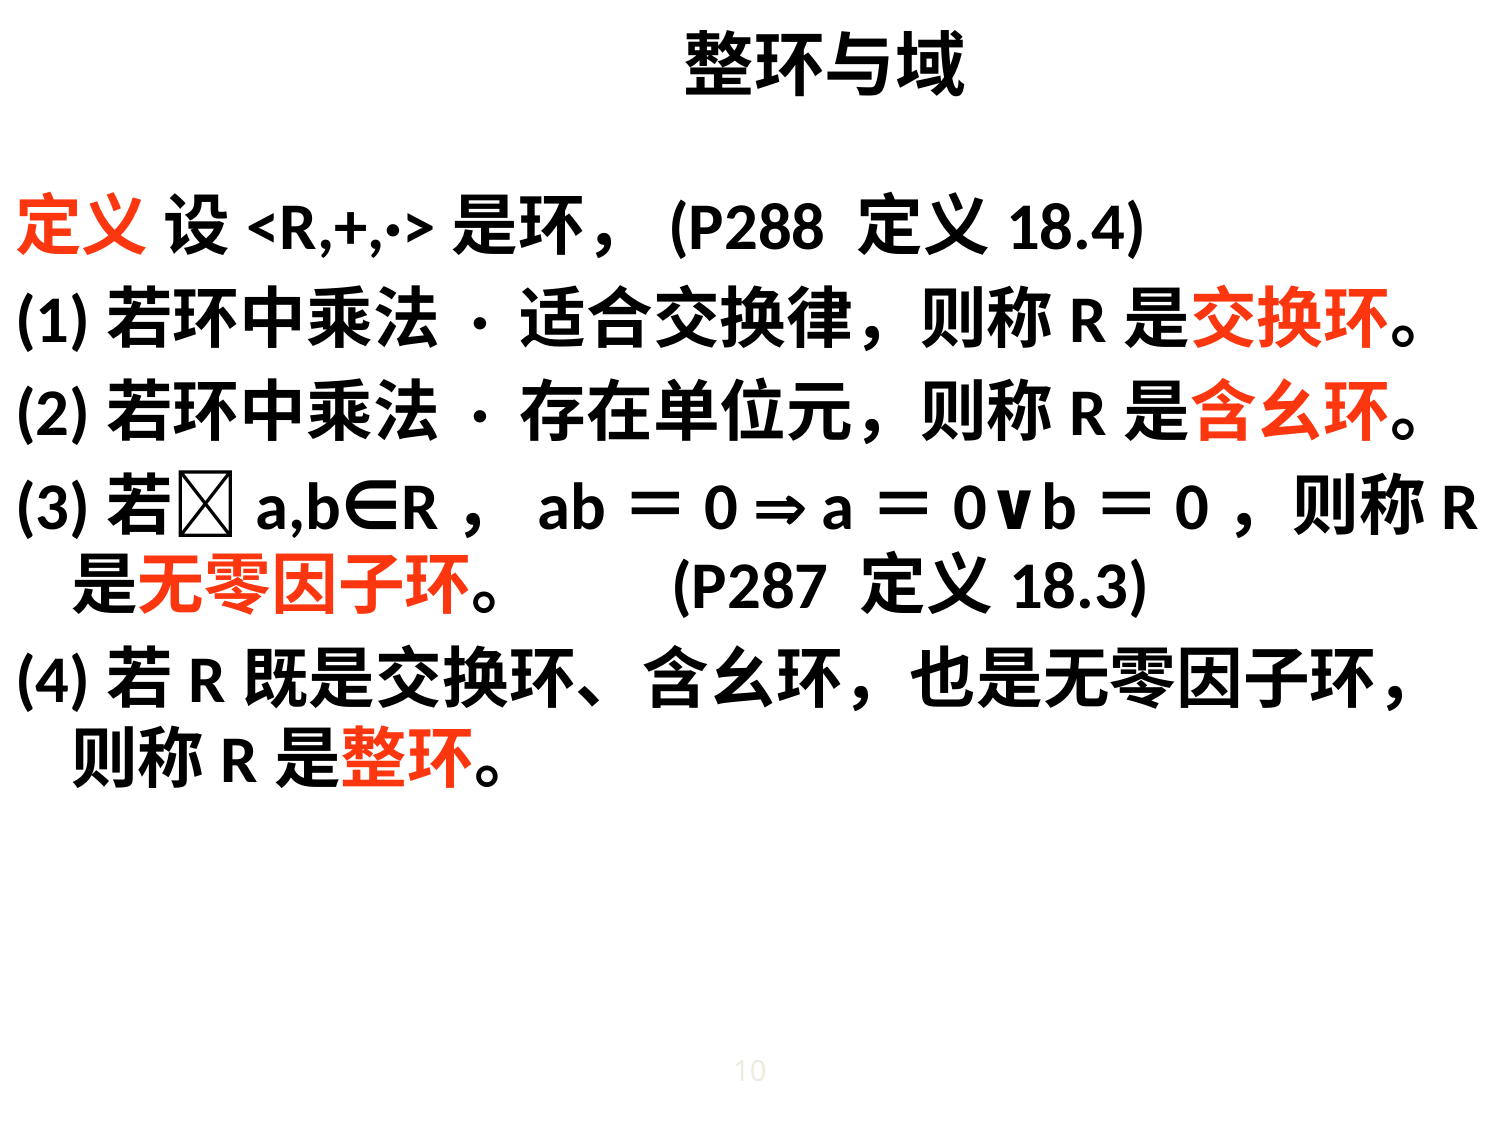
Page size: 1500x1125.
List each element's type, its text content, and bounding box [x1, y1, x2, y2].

list 定义 设<R,+,·>是环，(P288 定义18.4) (1)若环中乘法 · 适合交换律，则称R是交换环。 (2)若环中乘法 · 存在单位元，则称R是含幺环。 (3)若a,b∈R，ab＝0  a＝0∨b＝0，则称R是无零因子环。 (P287 定义18.3) (4)若R既是交换环、含幺环，也是无零因子环，则称R是整环。 [0, 174, 1500, 828]
title 整环与域 [150, 12, 1500, 113]
footer 10 [512, 1042, 988, 1103]
